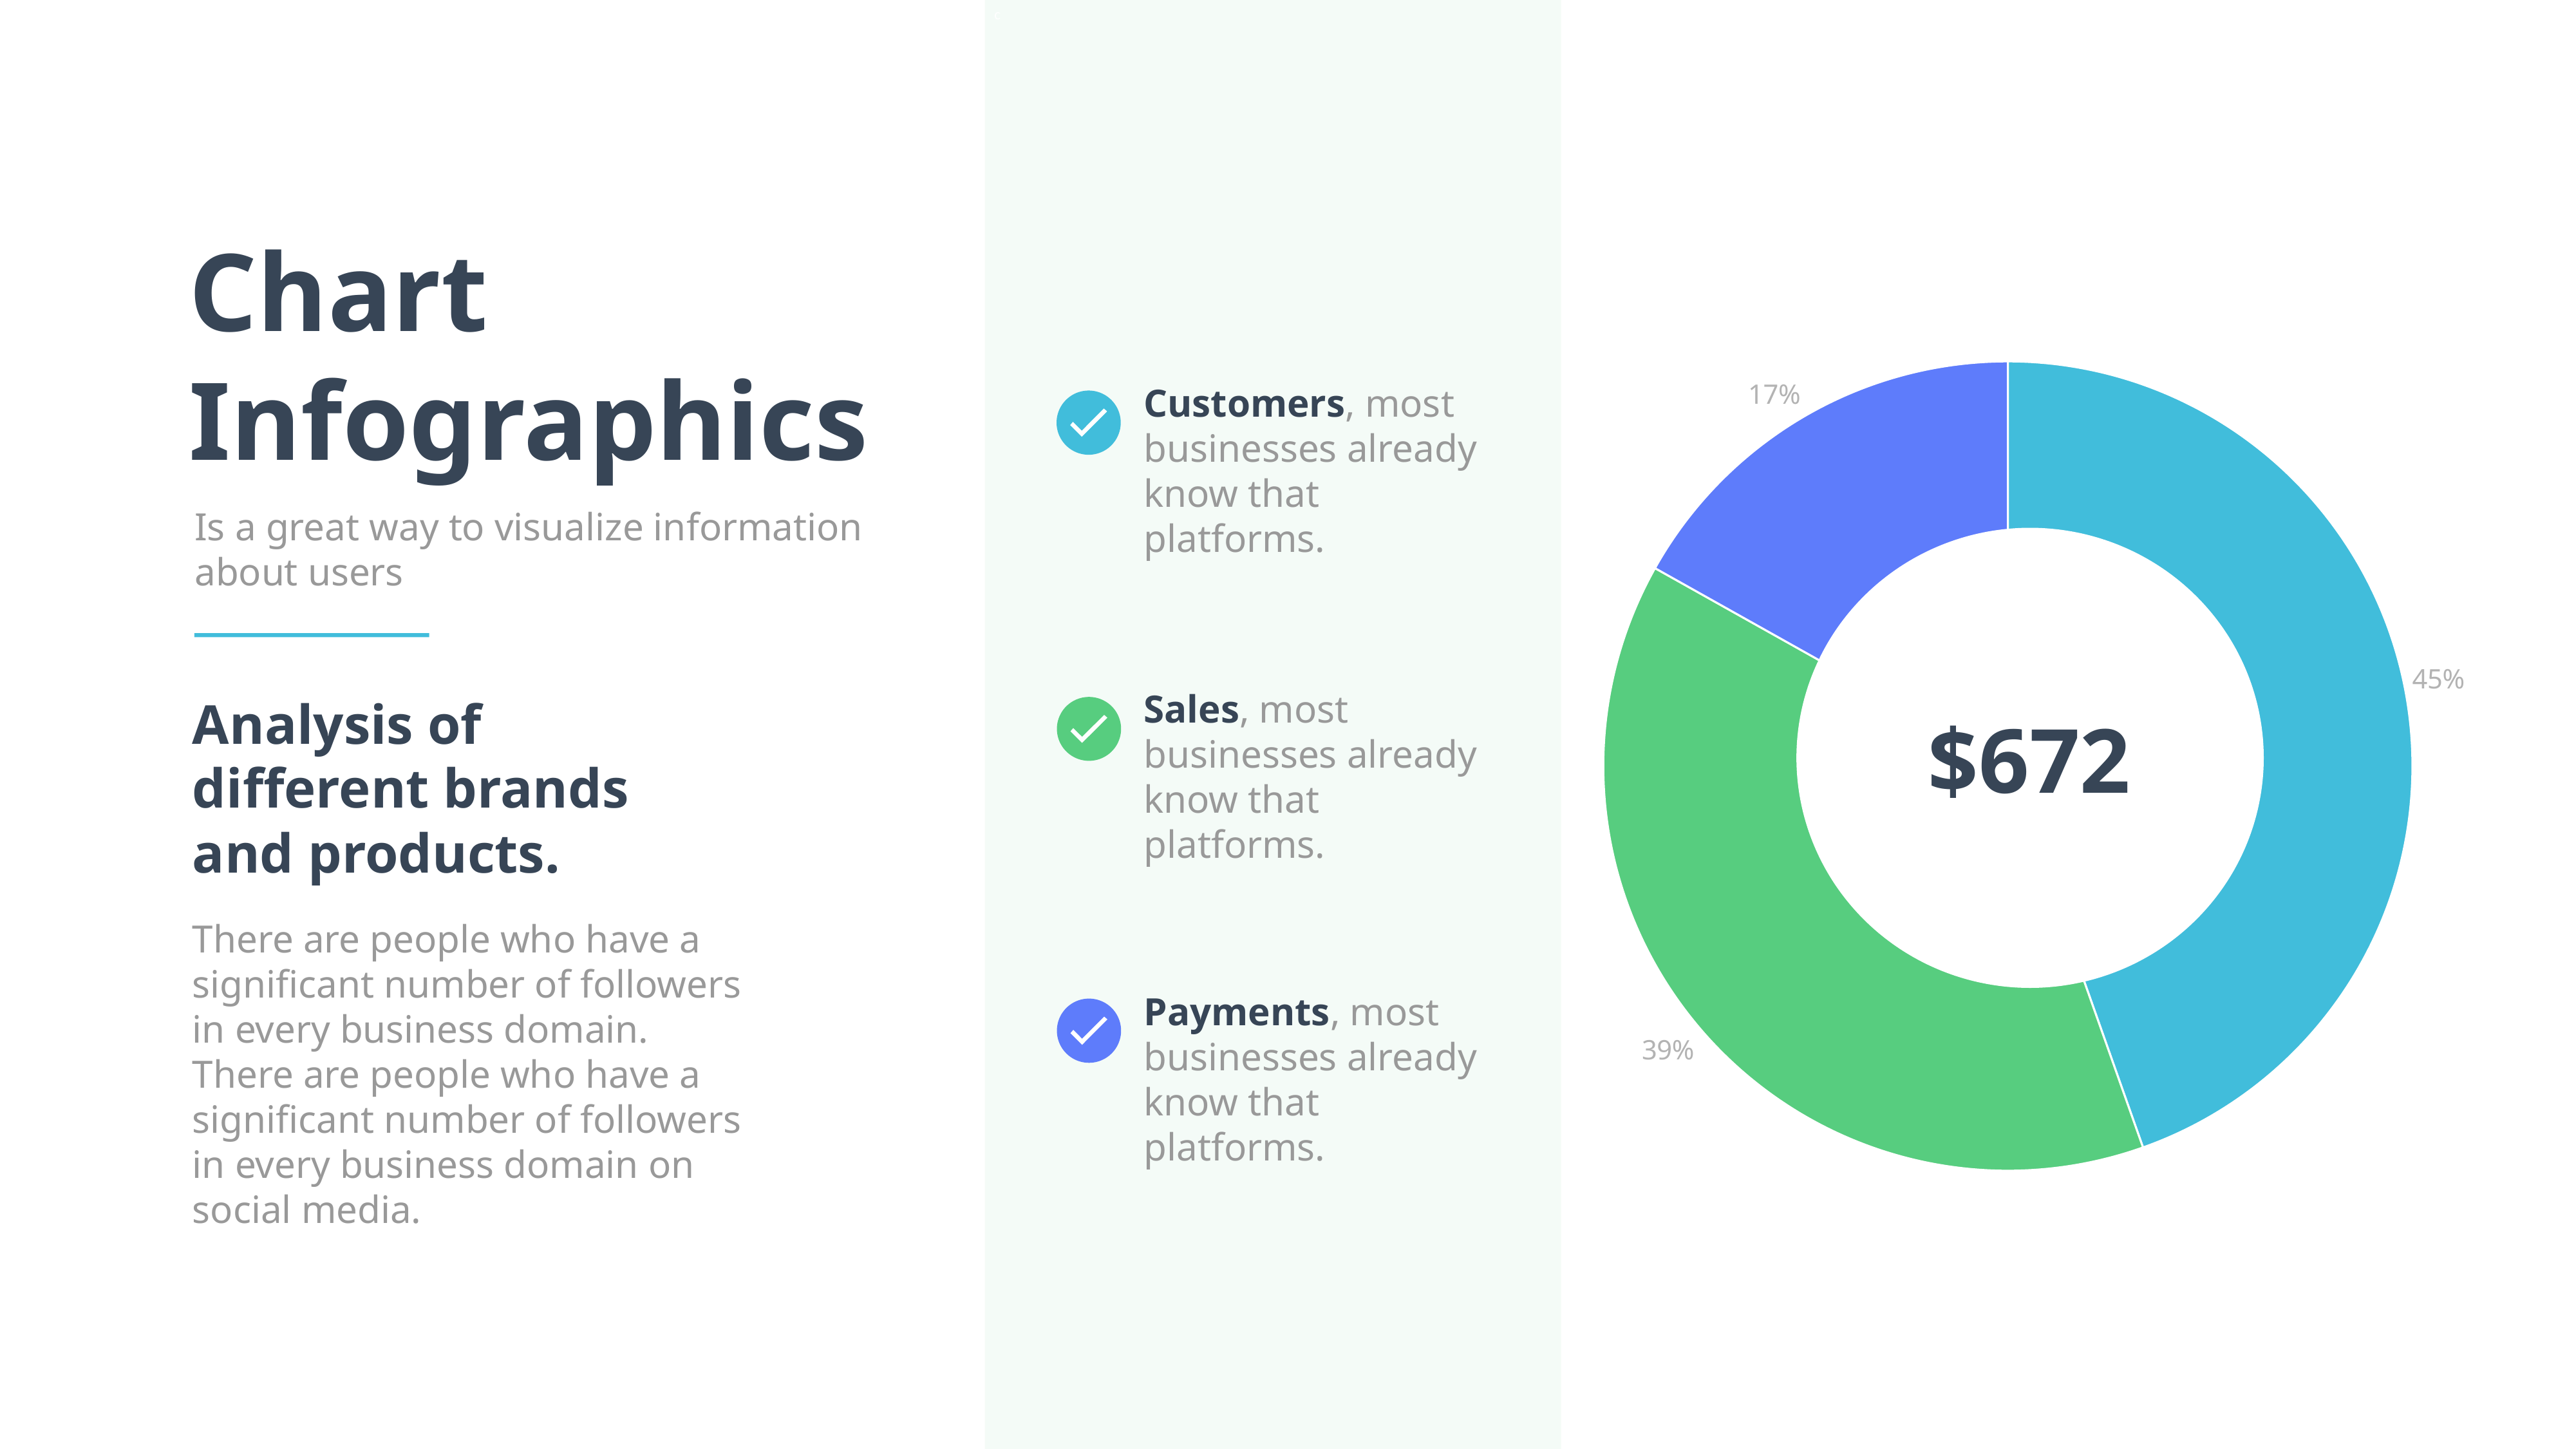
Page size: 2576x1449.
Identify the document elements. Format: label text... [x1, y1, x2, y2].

text_box Payments, most businesses already know that platforms. [1134, 983, 1413, 1173]
text_box [1070, 408, 1107, 437]
text_box Customers, most businesses already know that platforms. [1134, 374, 1413, 565]
text_box c [984, 0, 1562, 1449]
text_box Sales, most businesses already know that platforms. [1134, 680, 1413, 871]
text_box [179, 219, 921, 1239]
text_box [1057, 697, 1122, 761]
text_box [1057, 998, 1122, 1063]
text_box [1070, 1016, 1107, 1045]
chart [1413, 327, 2576, 1188]
text_box [1057, 390, 1121, 455]
text_box [1070, 715, 1107, 743]
